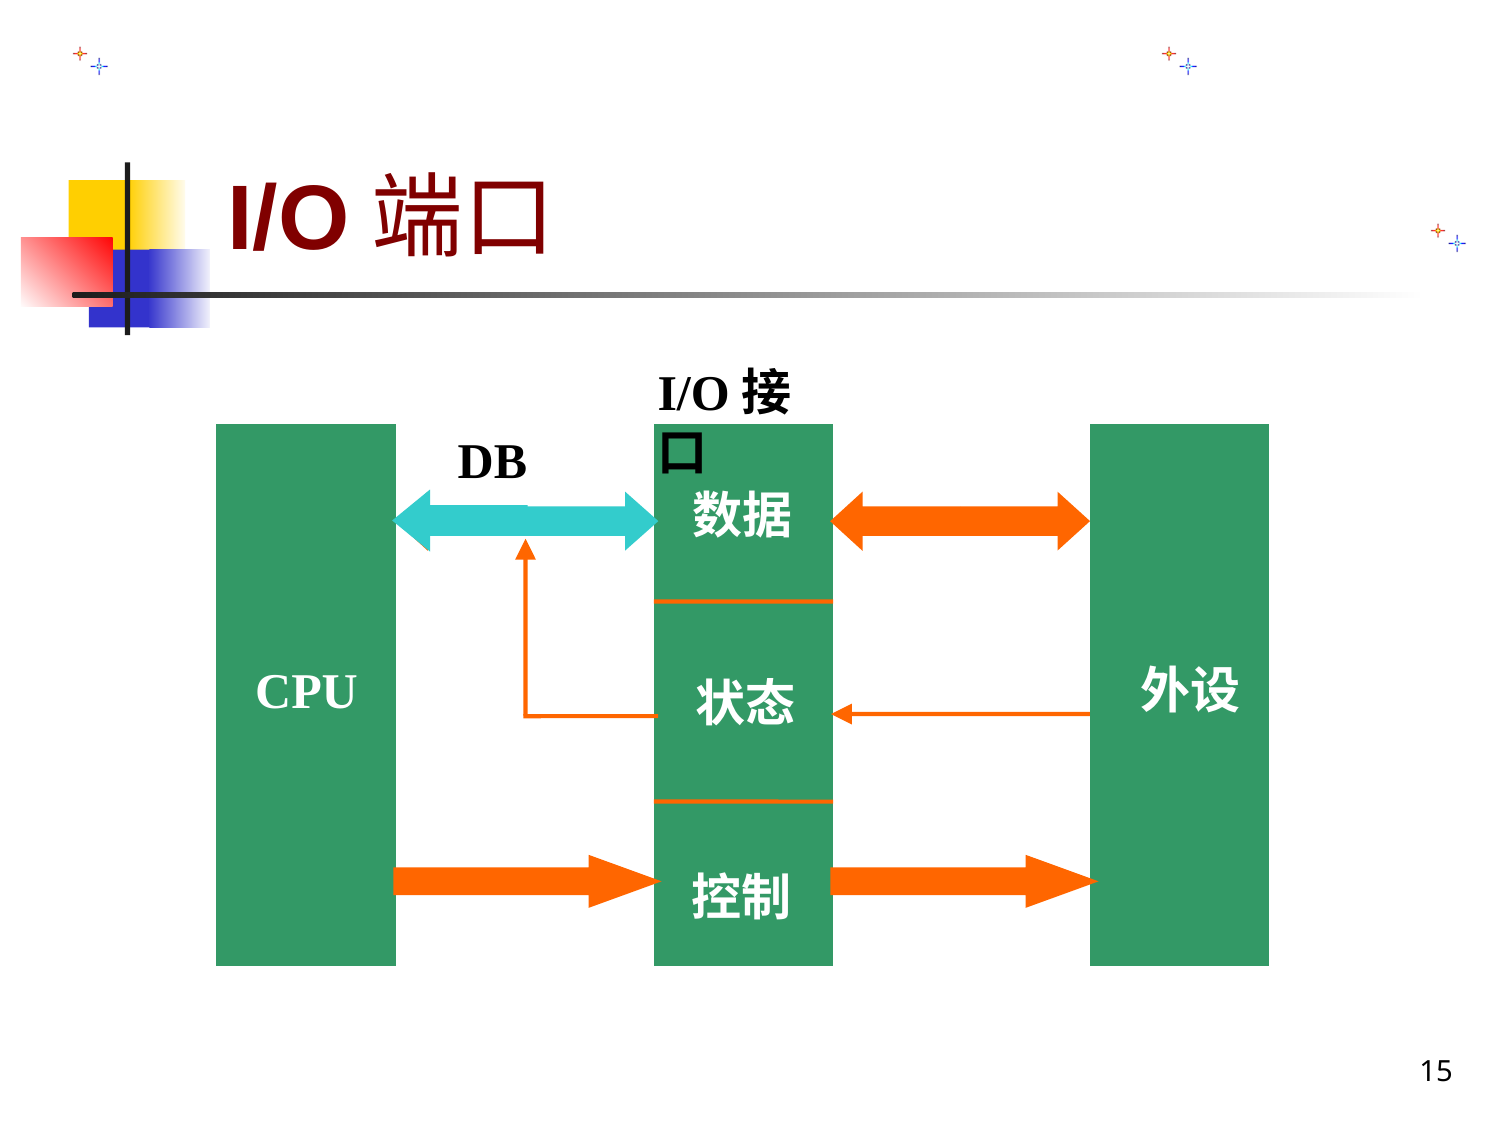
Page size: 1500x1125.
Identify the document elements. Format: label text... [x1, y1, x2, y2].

text_box [655, 802, 831, 964]
text_box [832, 857, 1093, 905]
text_box DB [442, 420, 573, 496]
text_box [515, 538, 536, 714]
text_box [830, 491, 960, 551]
text_box 数据 [677, 488, 831, 552]
picture [62, 42, 113, 93]
text_box 15 [1155, 1024, 1468, 1100]
text_box 控制 [676, 857, 830, 933]
text_box [1092, 426, 1268, 964]
text_box [395, 493, 526, 548]
text_box 状态 [680, 664, 835, 739]
text_box I/O接口 [642, 352, 856, 488]
text_box [830, 703, 1088, 725]
picture [1420, 219, 1471, 270]
text_box [655, 488, 831, 601]
title I/O端口 [212, 34, 1409, 276]
text_box 外设 [1125, 651, 1279, 727]
text_box [655, 602, 831, 801]
text_box [525, 491, 659, 551]
text_box [395, 857, 656, 905]
text_box CPU [240, 651, 394, 727]
text_box [218, 426, 394, 964]
text_box [960, 491, 1091, 551]
